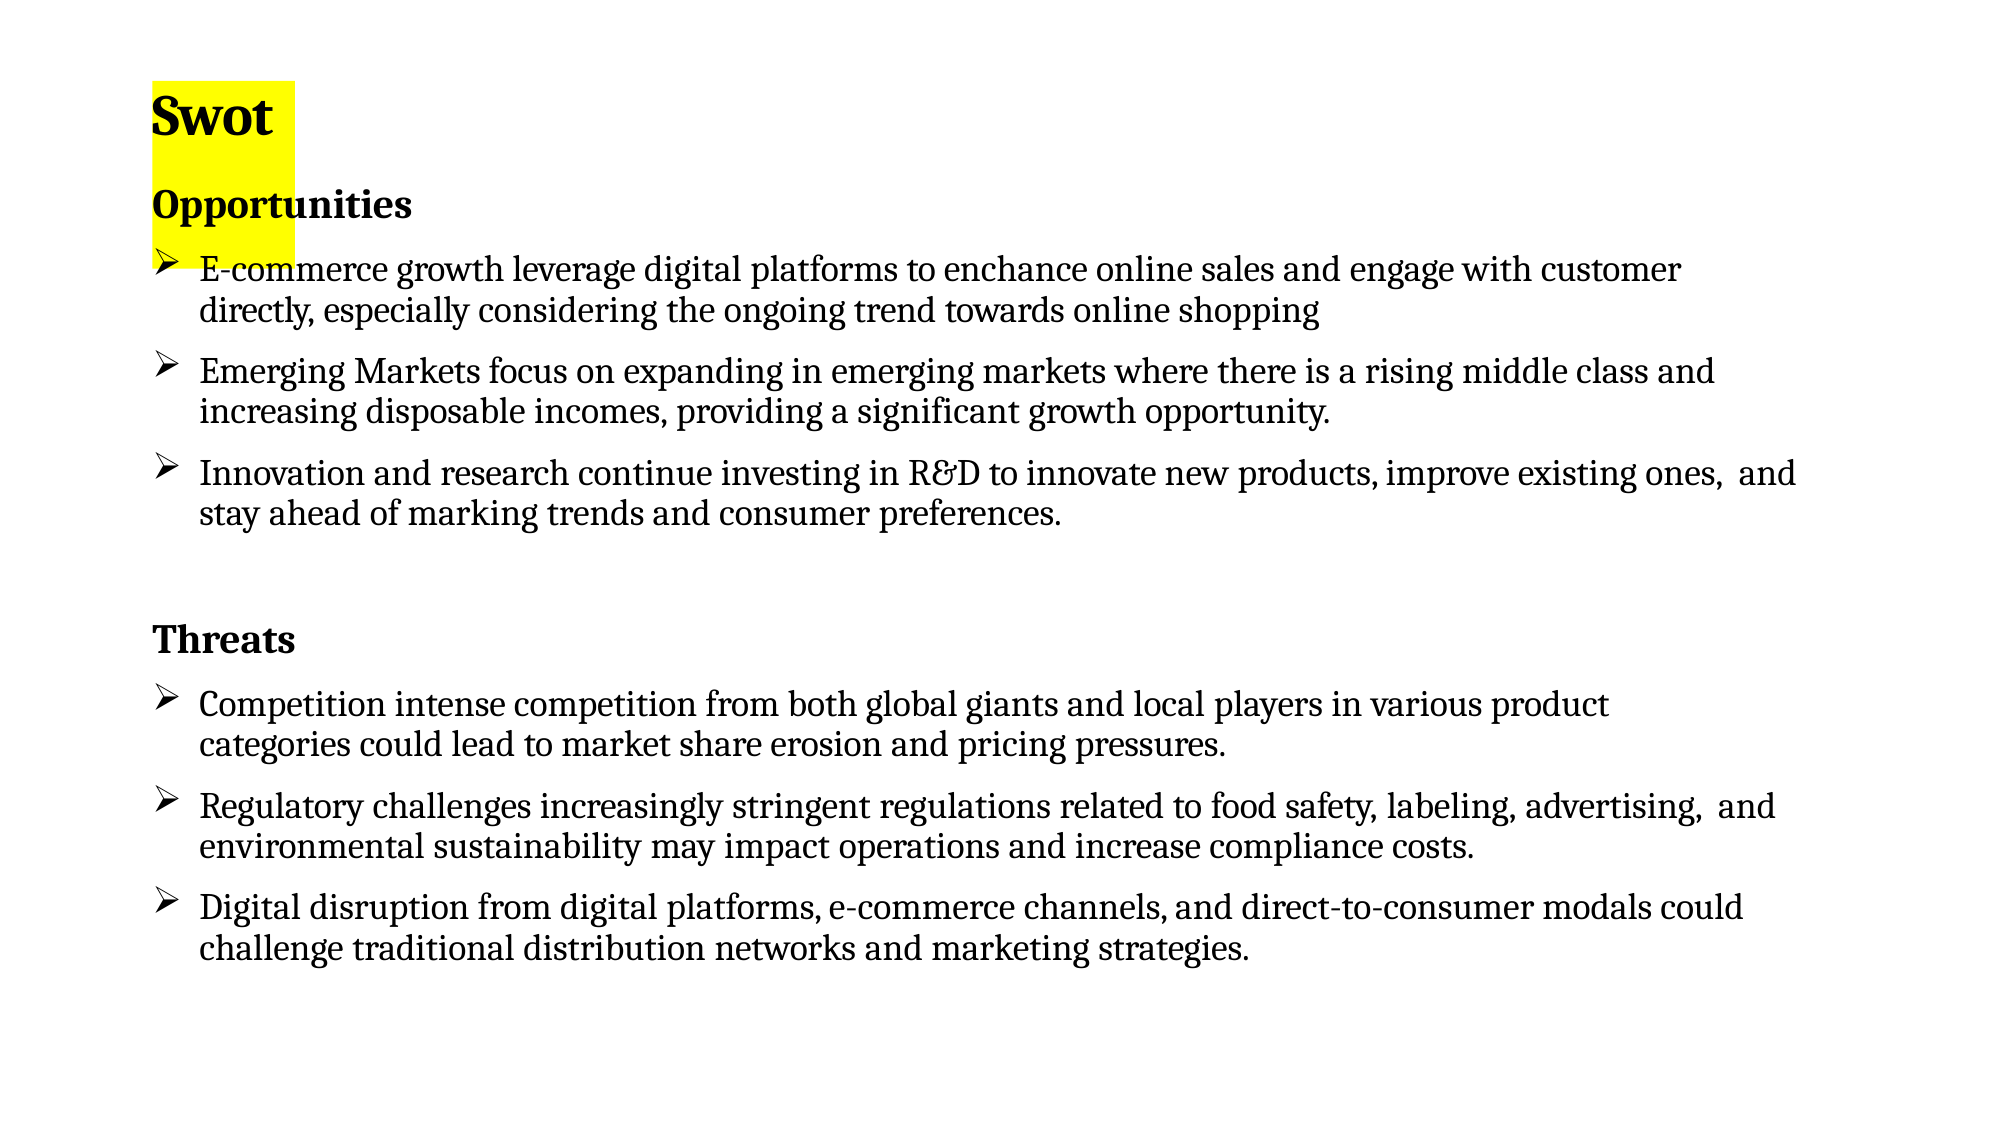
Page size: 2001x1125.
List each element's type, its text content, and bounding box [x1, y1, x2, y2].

title Swot [152, 80, 295, 156]
text_box Opportunities E-commerce growth leverage digital platforms to enchance online sales and engage with customer directly, especially considering the ongoing trend towards online shopping Emerging Markets focus on expanding in emerging markets where there is a rising middle class and increasing disposable incomes, providing a significant growth opportunity. Innovation and research continue investing in R&D to innovate new products, improve existing ones, and stay ahead of marking trends and consumer preferences. Threats Competition intense competition from both global giants and local players in various product categories could lead to market share erosion and pricing pressures. Regulatory challenges increasingly stringent regulations related to food safety, labeling, advertising, and environmental sustainability may impact operations and increase compliance costs. Digital disruption from digital platforms, e-commerce channels, and direct-to-consumer modals could challenge traditional distribution networks and marketing strategies. [150, 156, 1822, 968]
